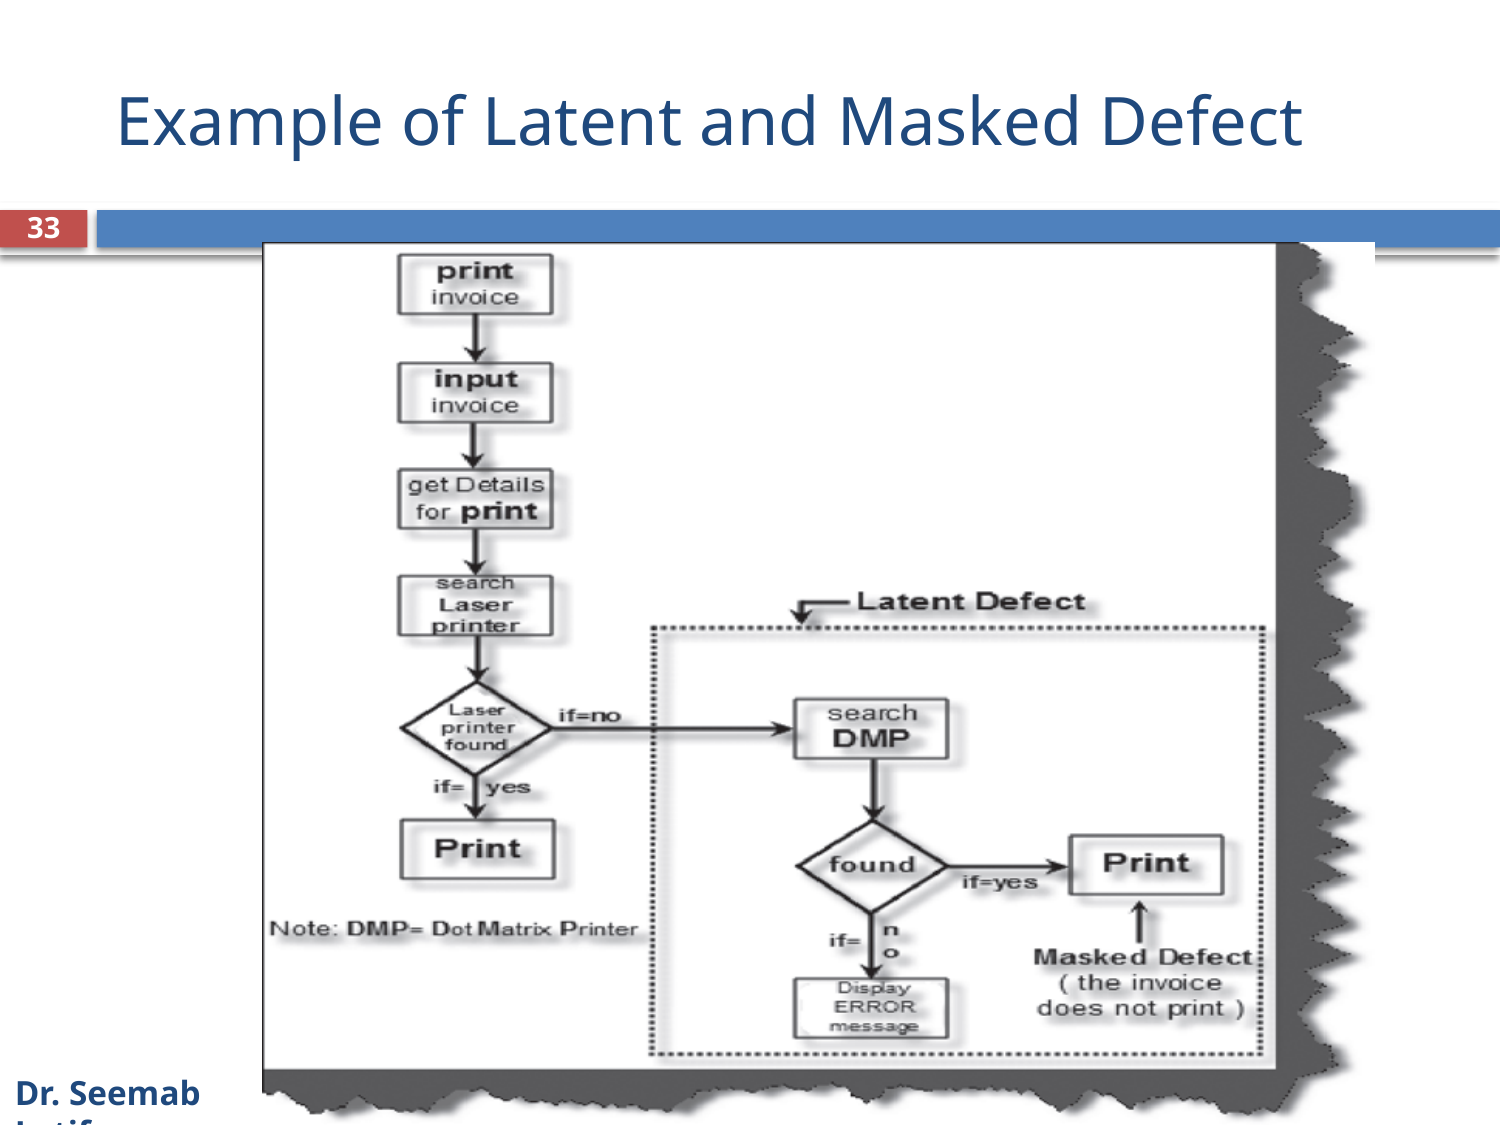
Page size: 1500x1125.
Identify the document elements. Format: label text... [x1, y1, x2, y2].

picture [262, 242, 1376, 1125]
slide_number 33 [0, 208, 88, 249]
title Example of Latent and Masked Defect [100, 37, 1438, 200]
